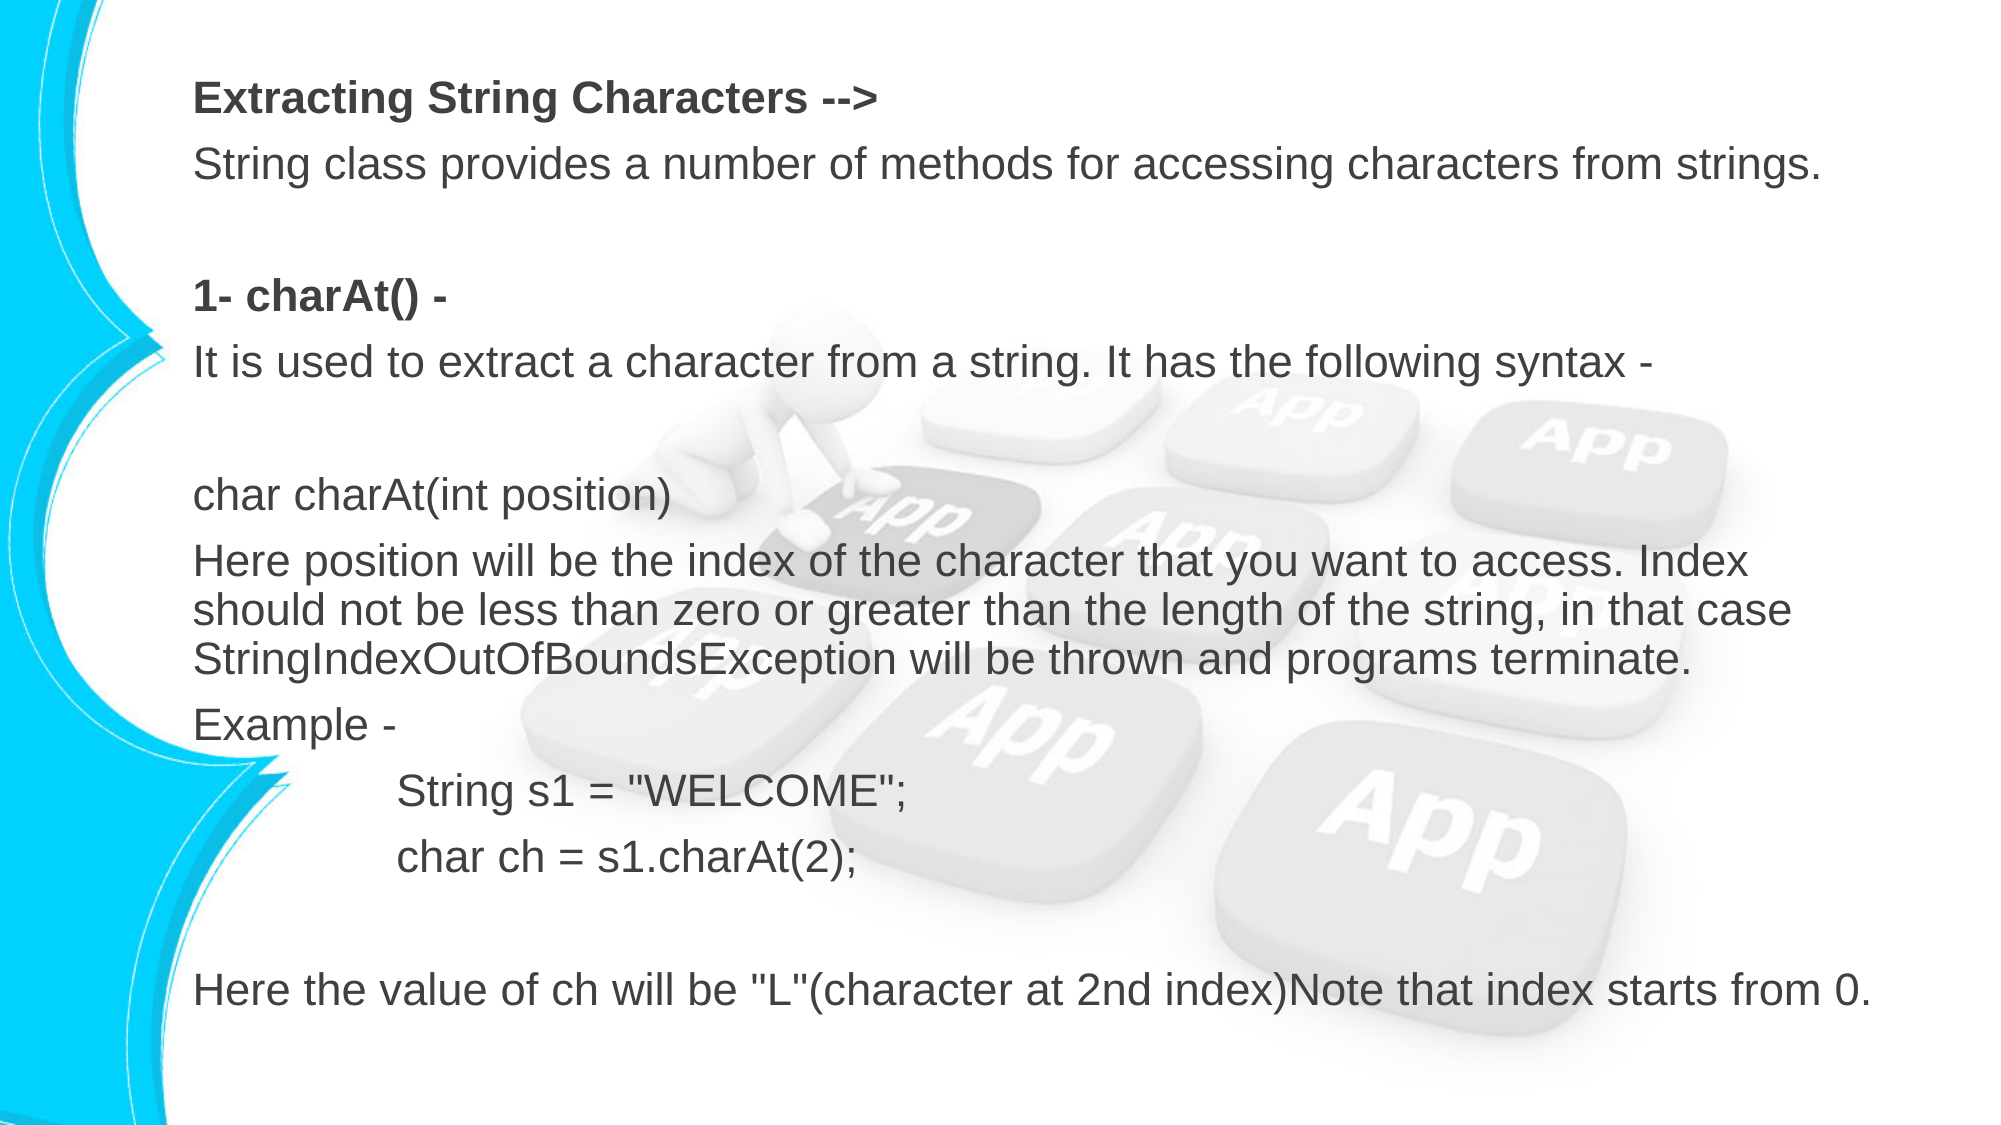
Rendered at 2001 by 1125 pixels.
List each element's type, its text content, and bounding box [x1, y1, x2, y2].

list Extracting String Characters --> String class provides a number of methods for accessing characters from strings. 1- charAt() - It is used to extract a character from a string. It has the following syntax - char charAt(int position) Here position will be the index of the character that you want to access. Index should not be less than zero or greater than the length of the string, in that case StringIndexOutOfBoundsException will be thrown and programs terminate. Example - String s1 = "WELCOME"; char ch = s1.charAt(2); Here the value of ch will be "L"(character at 2nd index)Note that index starts from 0. [177, 66, 1899, 1072]
picture [0, 0, 2001, 1125]
picture [73, 52, 77, 62]
picture [0, 1118, 15, 1125]
